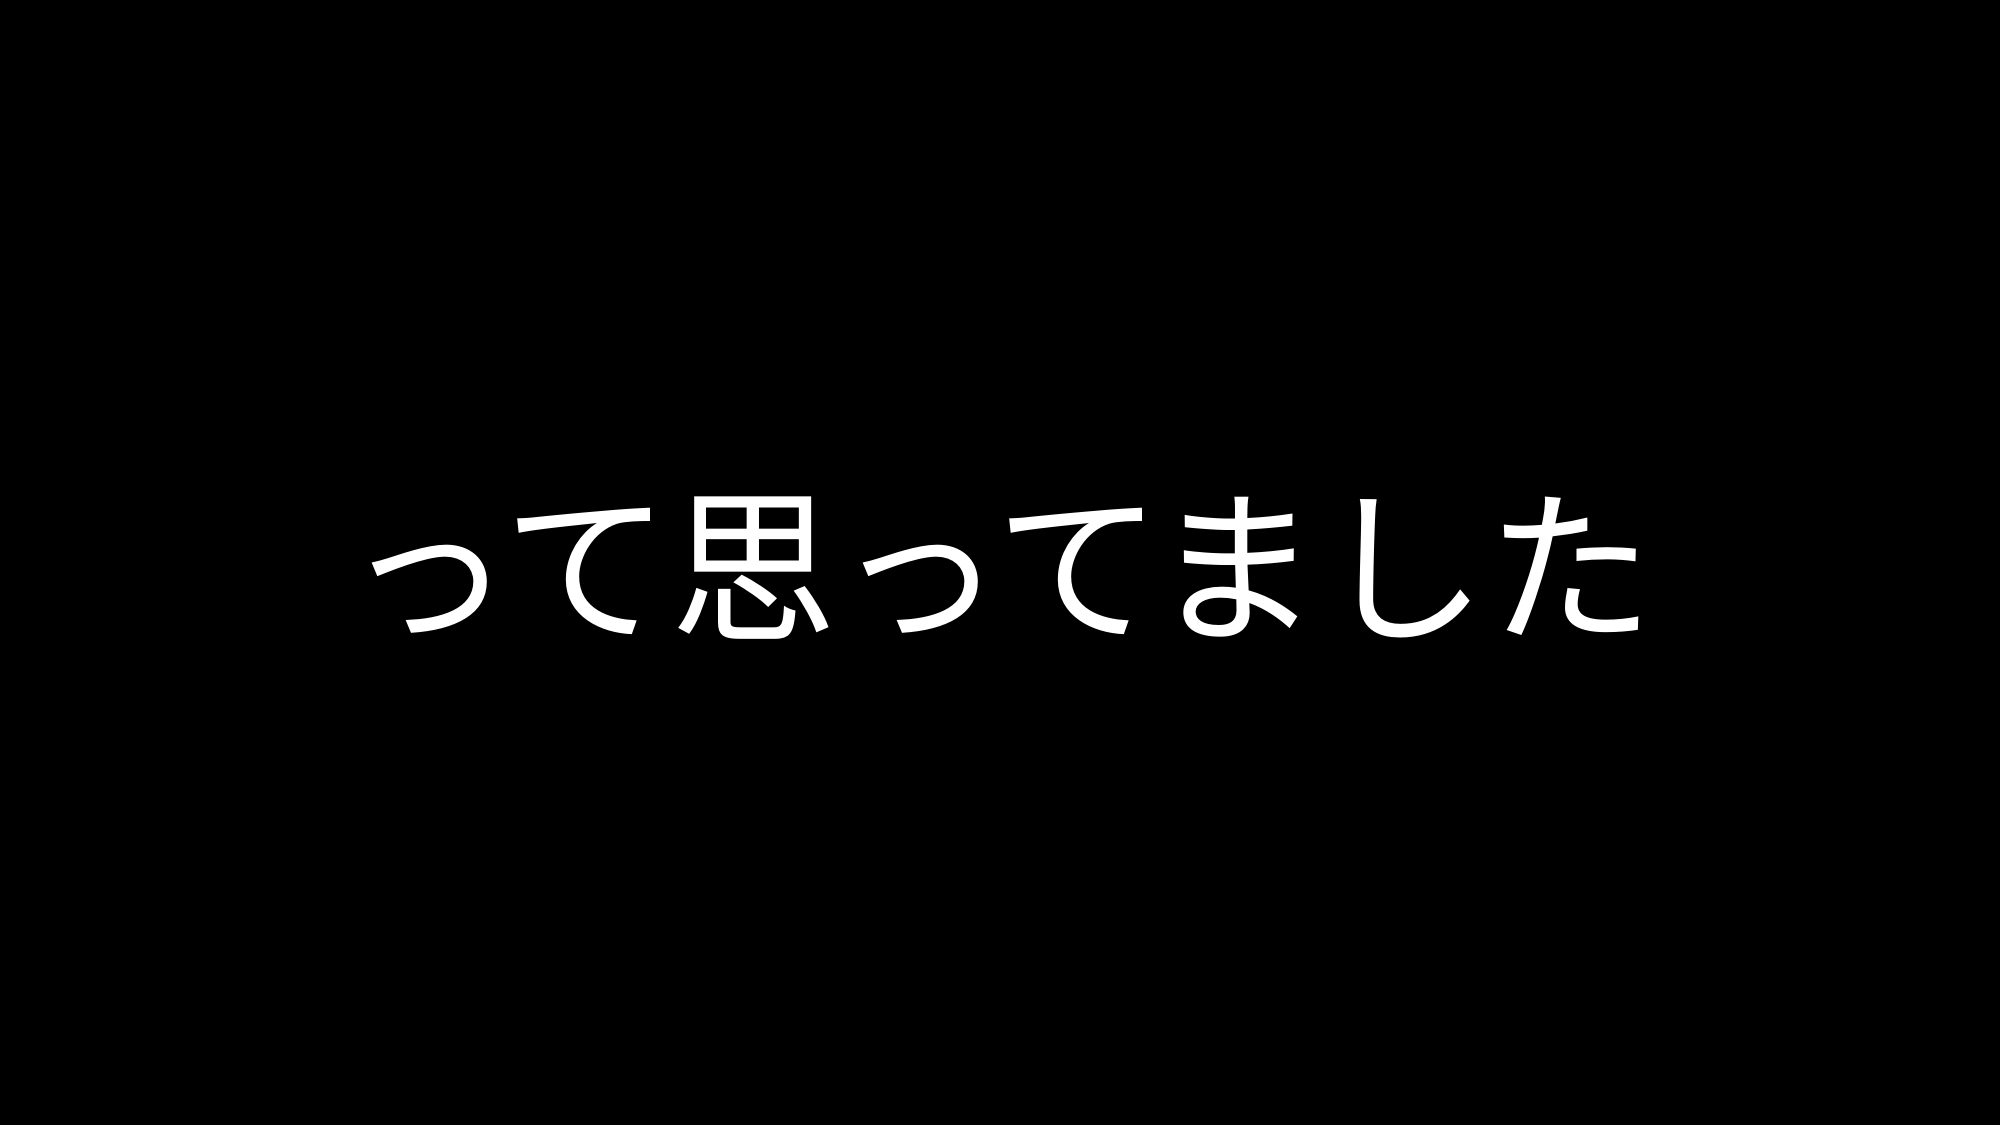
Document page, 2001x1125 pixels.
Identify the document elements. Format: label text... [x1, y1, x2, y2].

text_box って思ってました [263, 455, 1737, 670]
